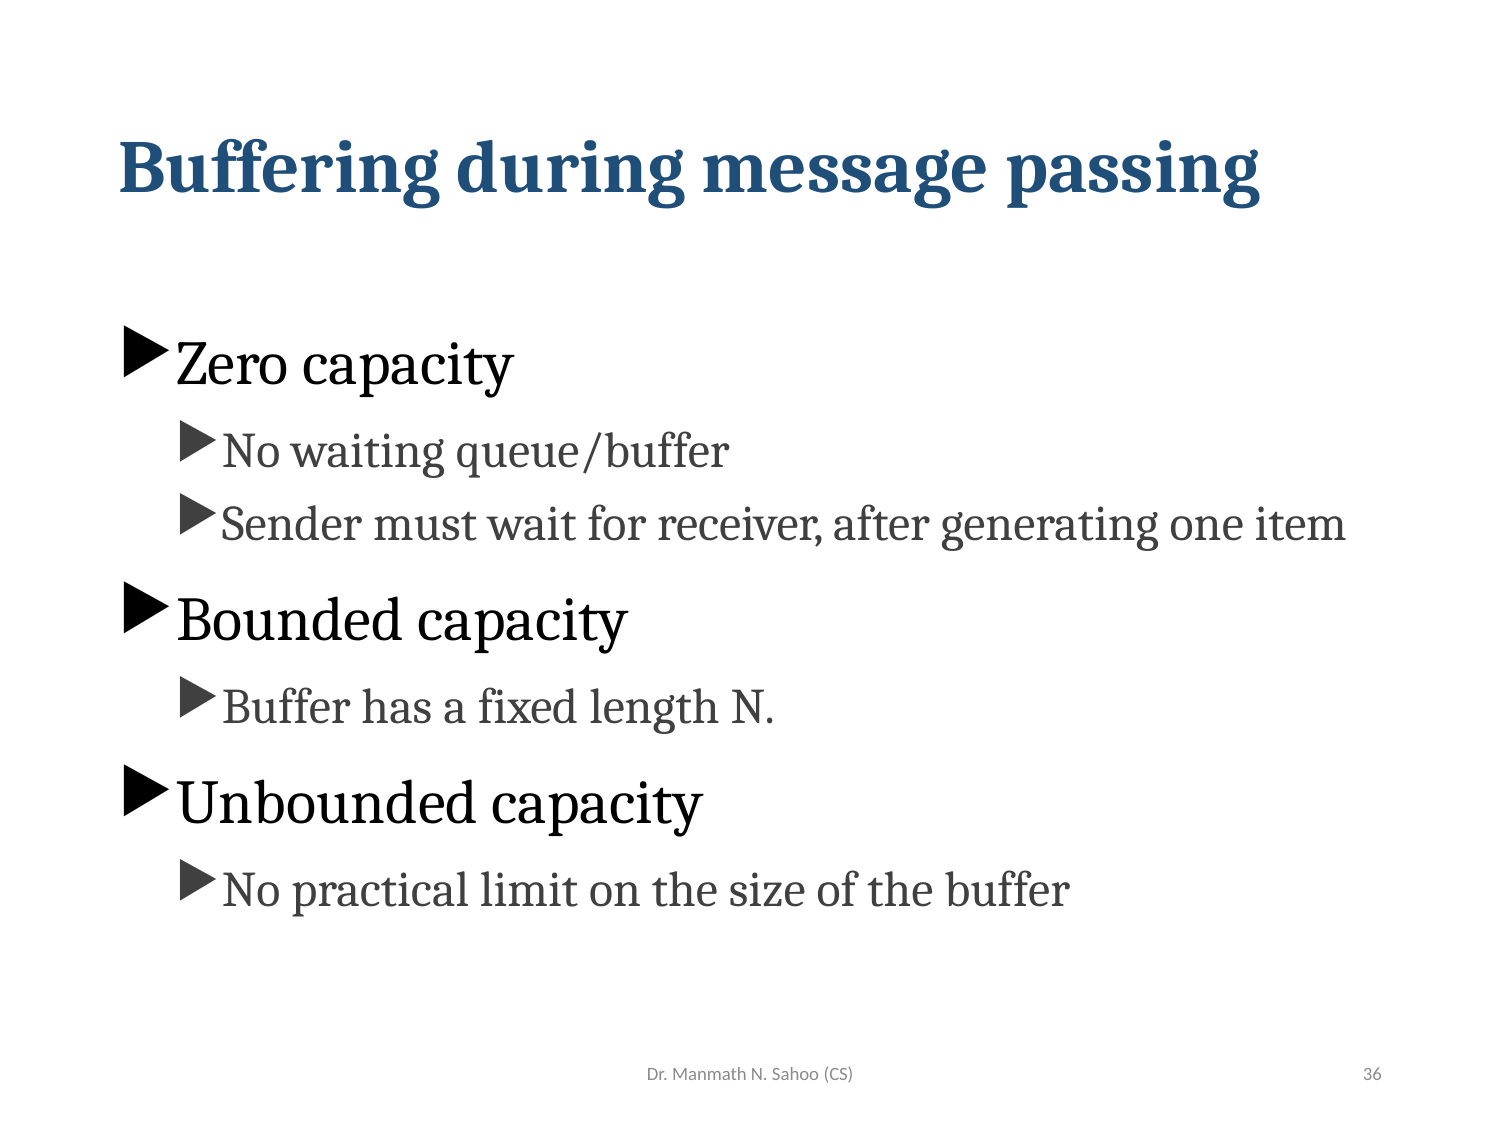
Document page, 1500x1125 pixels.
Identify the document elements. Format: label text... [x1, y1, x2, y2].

title Buffering during message passing [103, 59, 1397, 278]
slide_number 36 [1059, 1042, 1397, 1103]
footer Dr. Manmath N. Sahoo (CS) [496, 1042, 1004, 1103]
list Zero capacity No waiting queue/buffer Sender must wait for receiver, after generating one item Bounded capacity Buffer has a fixed length N. Unbounded capacity No practical limit on the size of the buffer [103, 299, 1397, 1014]
